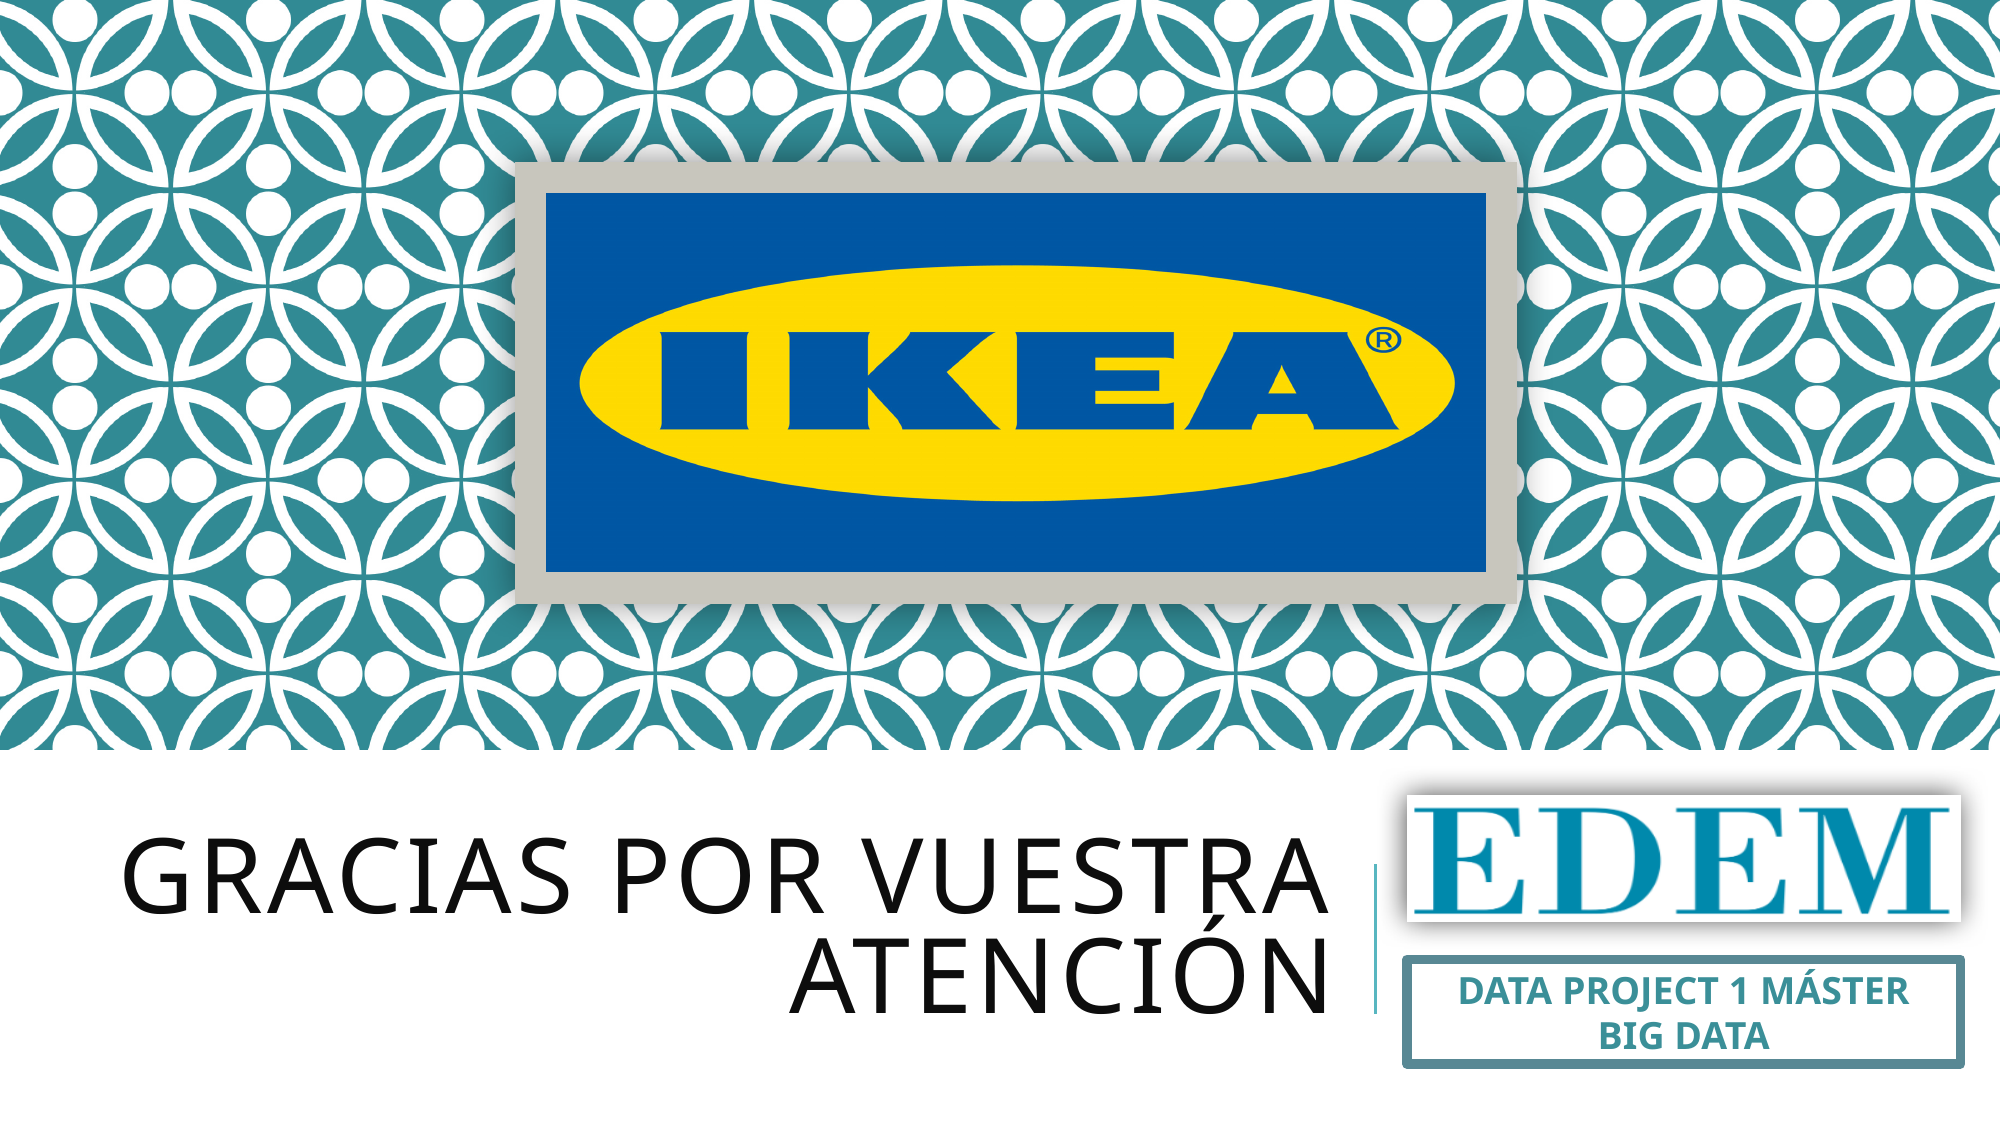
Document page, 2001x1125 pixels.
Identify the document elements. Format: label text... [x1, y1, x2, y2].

text_box DATA PROJECT 1 MÁSTER BIG DATA [1406, 958, 1962, 1065]
picture [1406, 795, 1961, 922]
title GRACIAS POR VUESTRA ATENCIÓN [75, 813, 1350, 1054]
picture [546, 192, 1487, 573]
